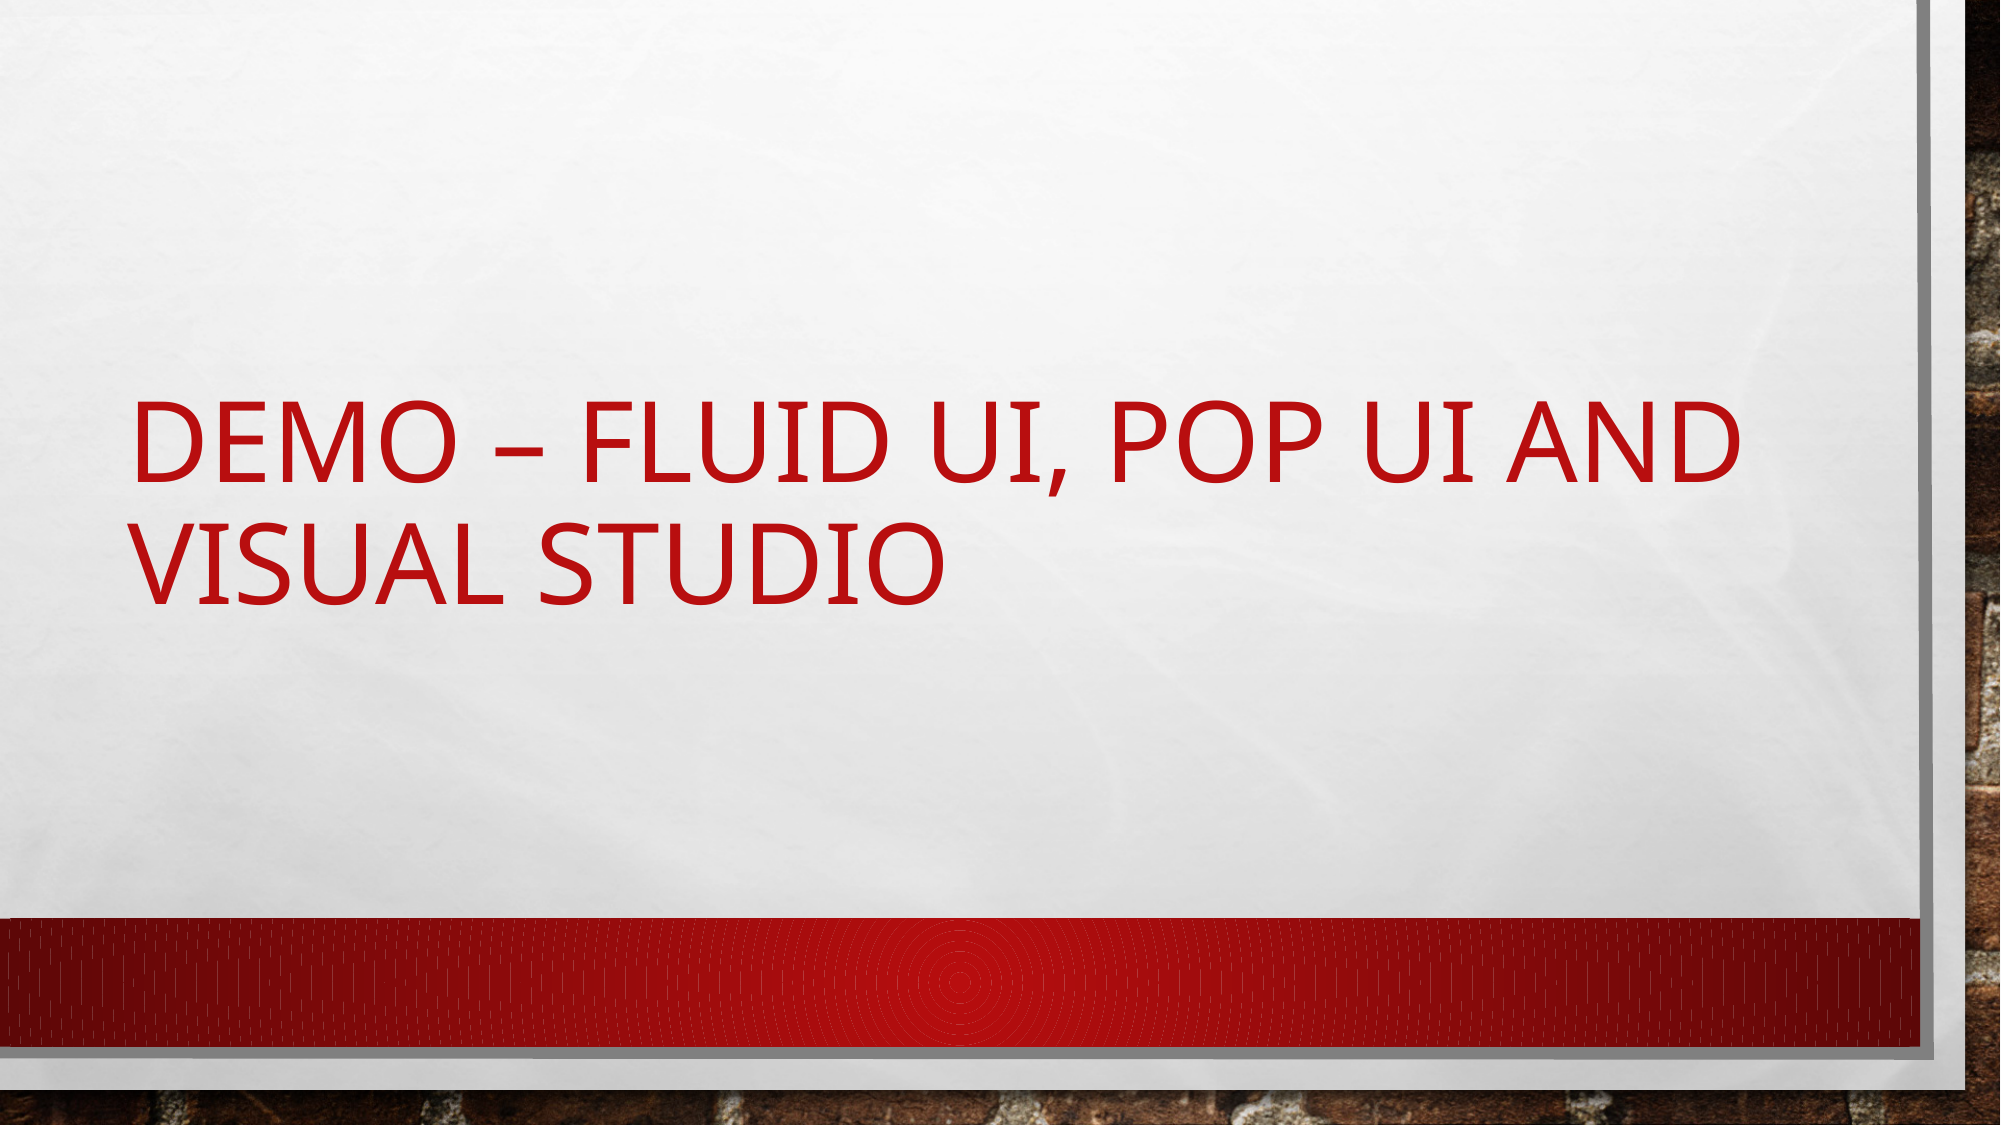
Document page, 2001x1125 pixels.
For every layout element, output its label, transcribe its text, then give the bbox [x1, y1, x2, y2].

title Demo – Fluid ui, Pop UI and Visual Studio [112, 112, 1818, 637]
picture [0, 0, 2000, 1125]
